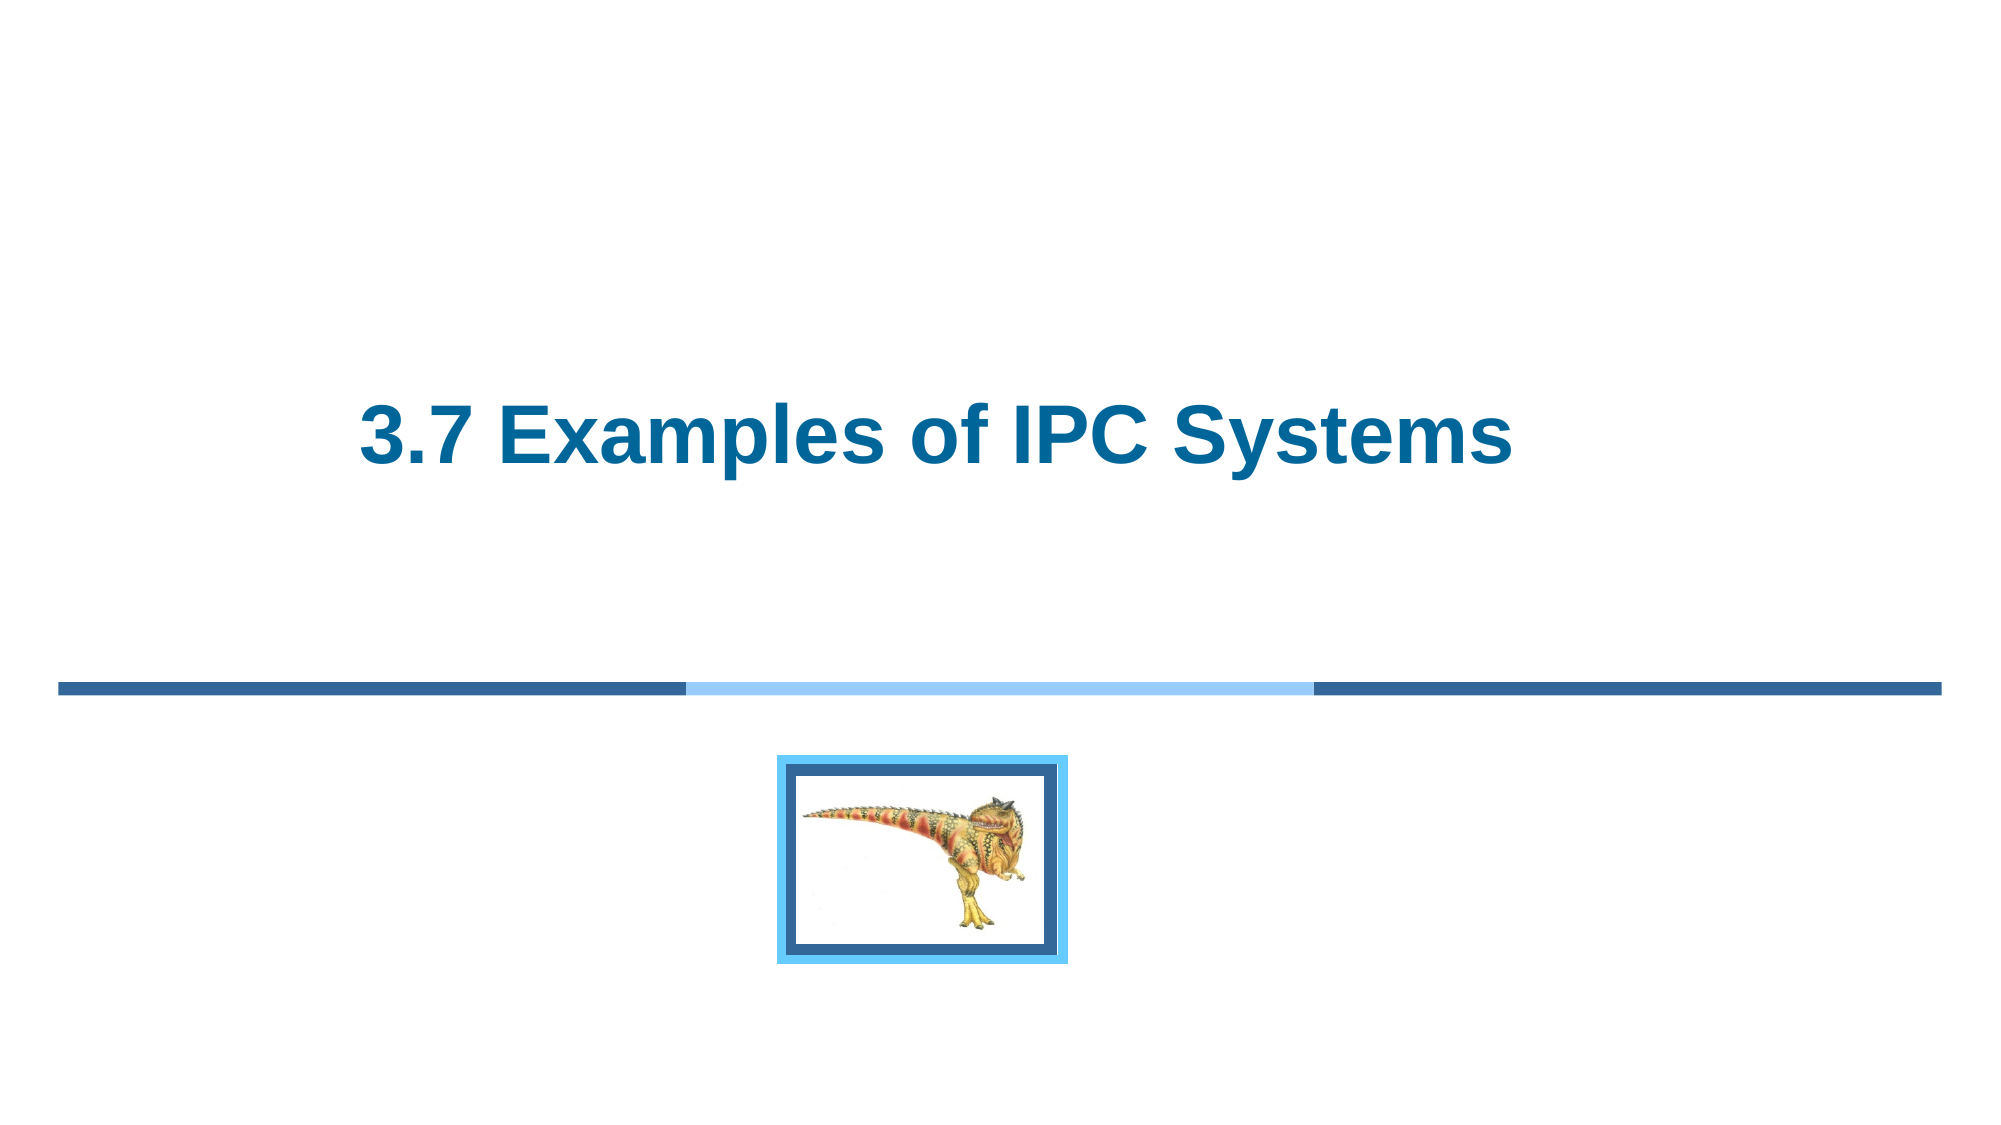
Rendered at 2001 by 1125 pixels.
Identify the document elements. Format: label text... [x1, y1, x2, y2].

title 3.7 Examples of IPC Systems [176, 300, 1699, 488]
picture [796, 776, 1044, 944]
